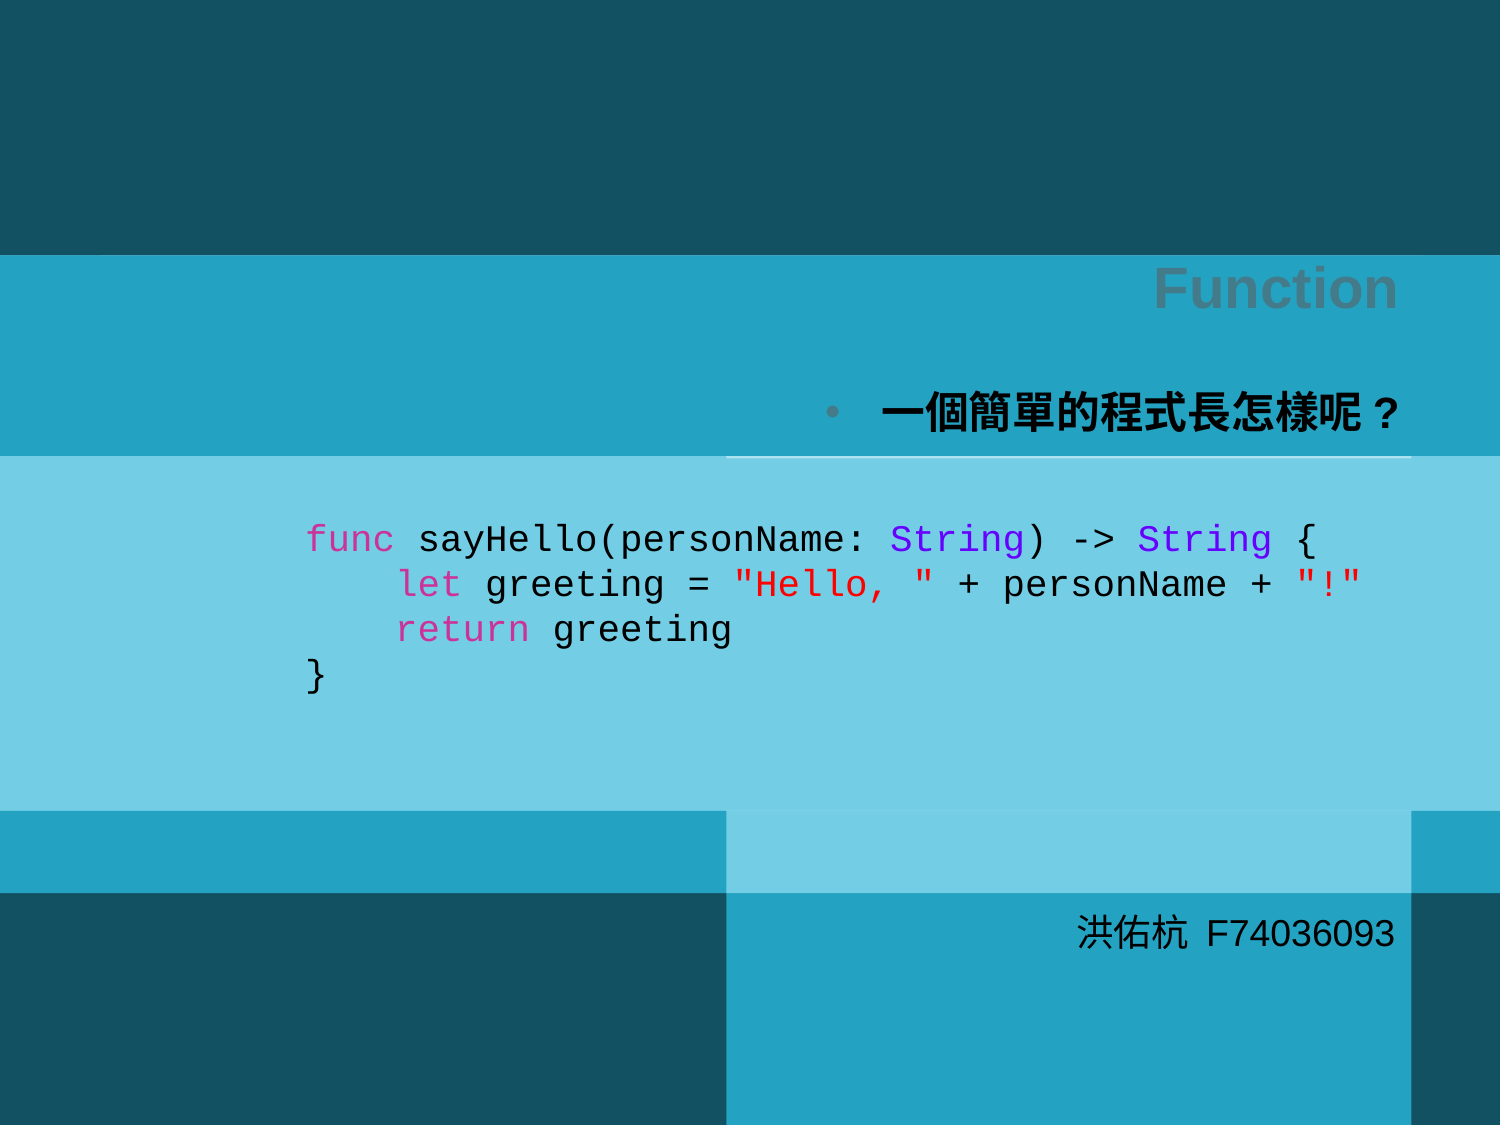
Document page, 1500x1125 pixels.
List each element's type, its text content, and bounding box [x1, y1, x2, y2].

text_box 洪佑杭 F74036093 [1008, 893, 1411, 971]
subtitle 一個簡單的程式長怎樣呢? [317, 363, 1415, 459]
title Function [317, 223, 1415, 348]
text_box func sayHello(personName: String) -> String { let greeting = "Hello, " + personName + "!" return greeting } [290, 506, 1428, 702]
text_box [0, 456, 1500, 813]
